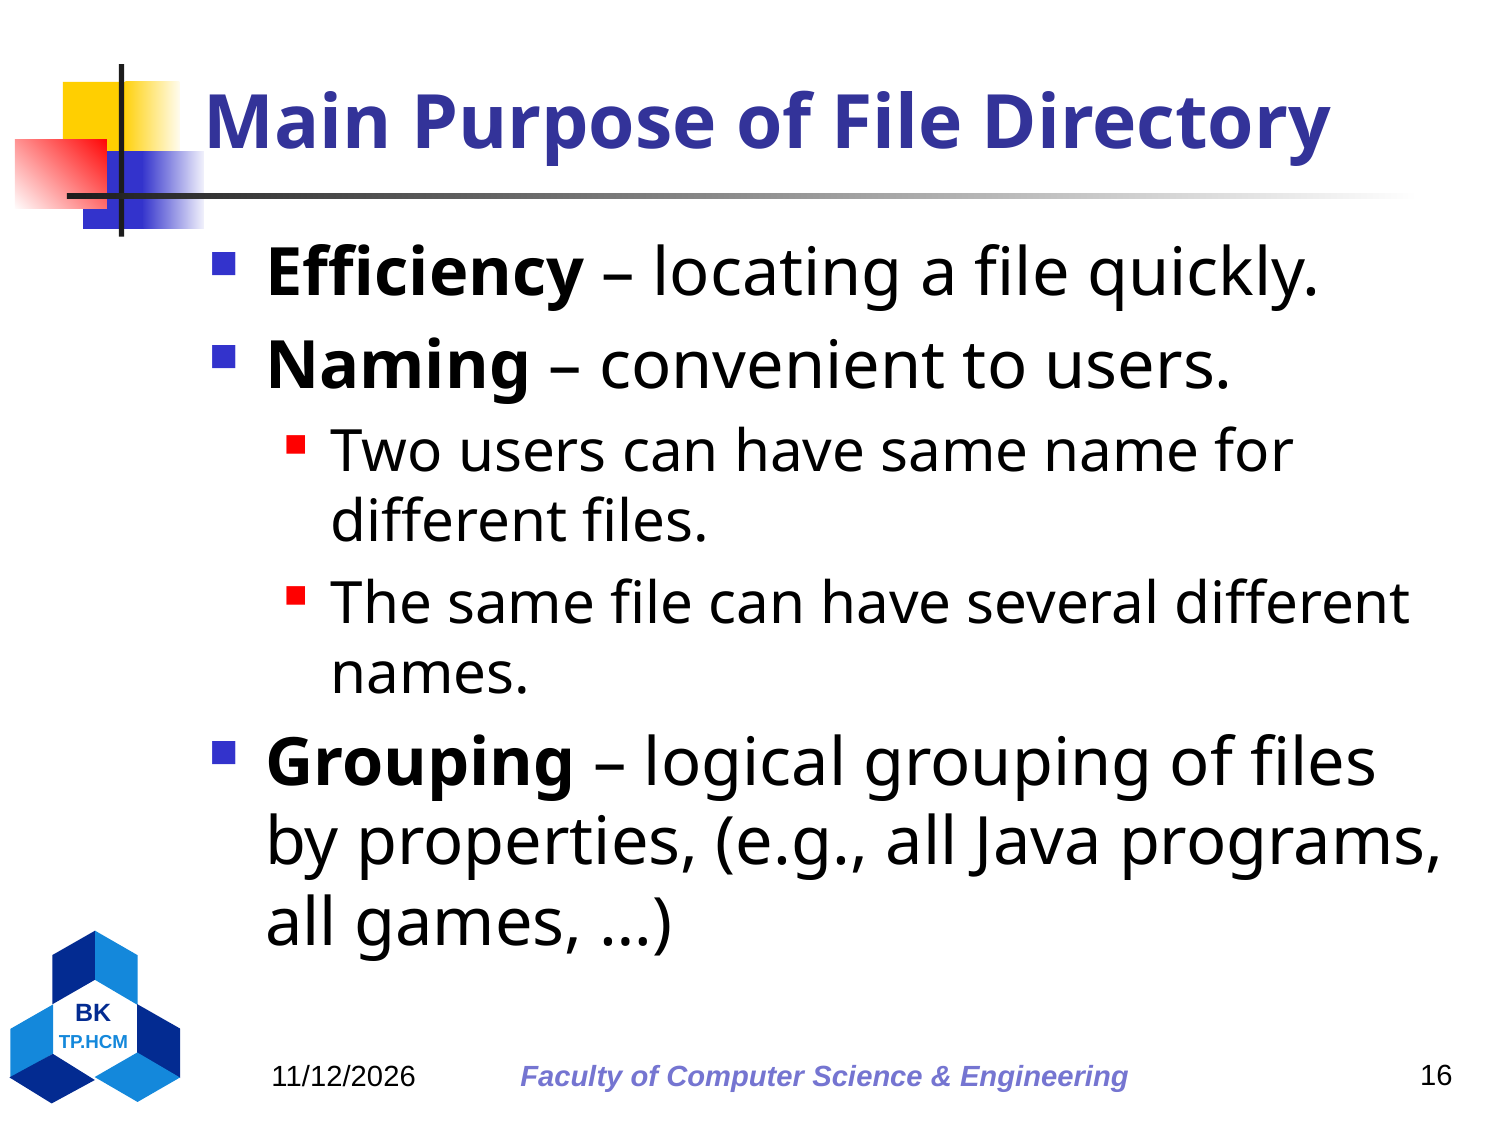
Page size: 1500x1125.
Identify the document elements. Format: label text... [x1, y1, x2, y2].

footer Faculty of Computer Science & Engineering [462, 1049, 1188, 1101]
list Efficiency – locating a file quickly. Naming – convenient to users. Two users can have same name for different files. The same file can have several different names. Grouping – logical grouping of files by properties, (e.g., all Java programs, all games, …) [193, 221, 1469, 1006]
title Main Purpose of File Directory [188, 35, 1468, 171]
slide_number 13-Oct-16 [237, 1024, 451, 1101]
slide_number 16 [1249, 1023, 1468, 1100]
